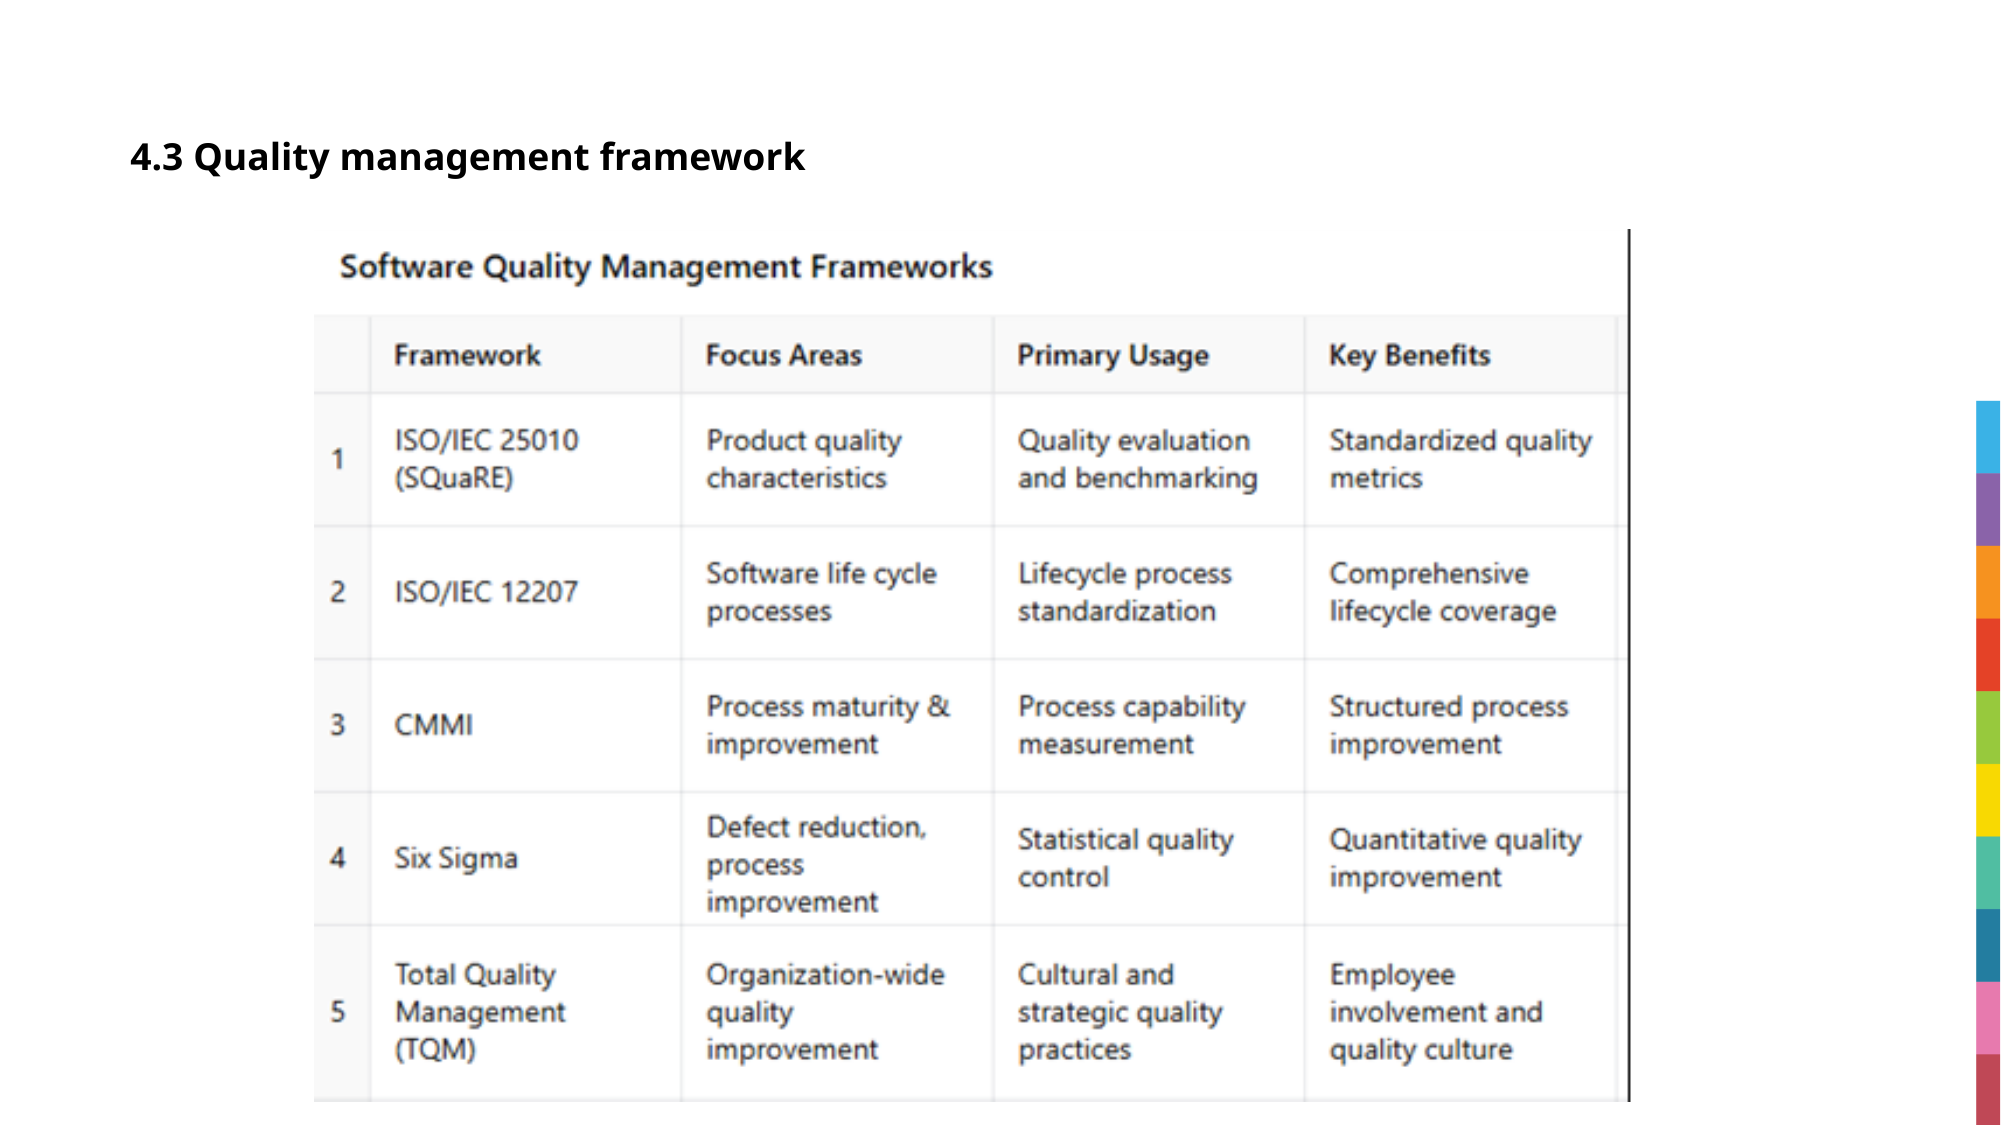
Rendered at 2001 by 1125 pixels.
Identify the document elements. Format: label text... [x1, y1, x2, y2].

picture [314, 229, 1638, 1102]
picture [1976, 402, 2001, 1125]
title 4.3 Quality management framework [115, 111, 1863, 186]
